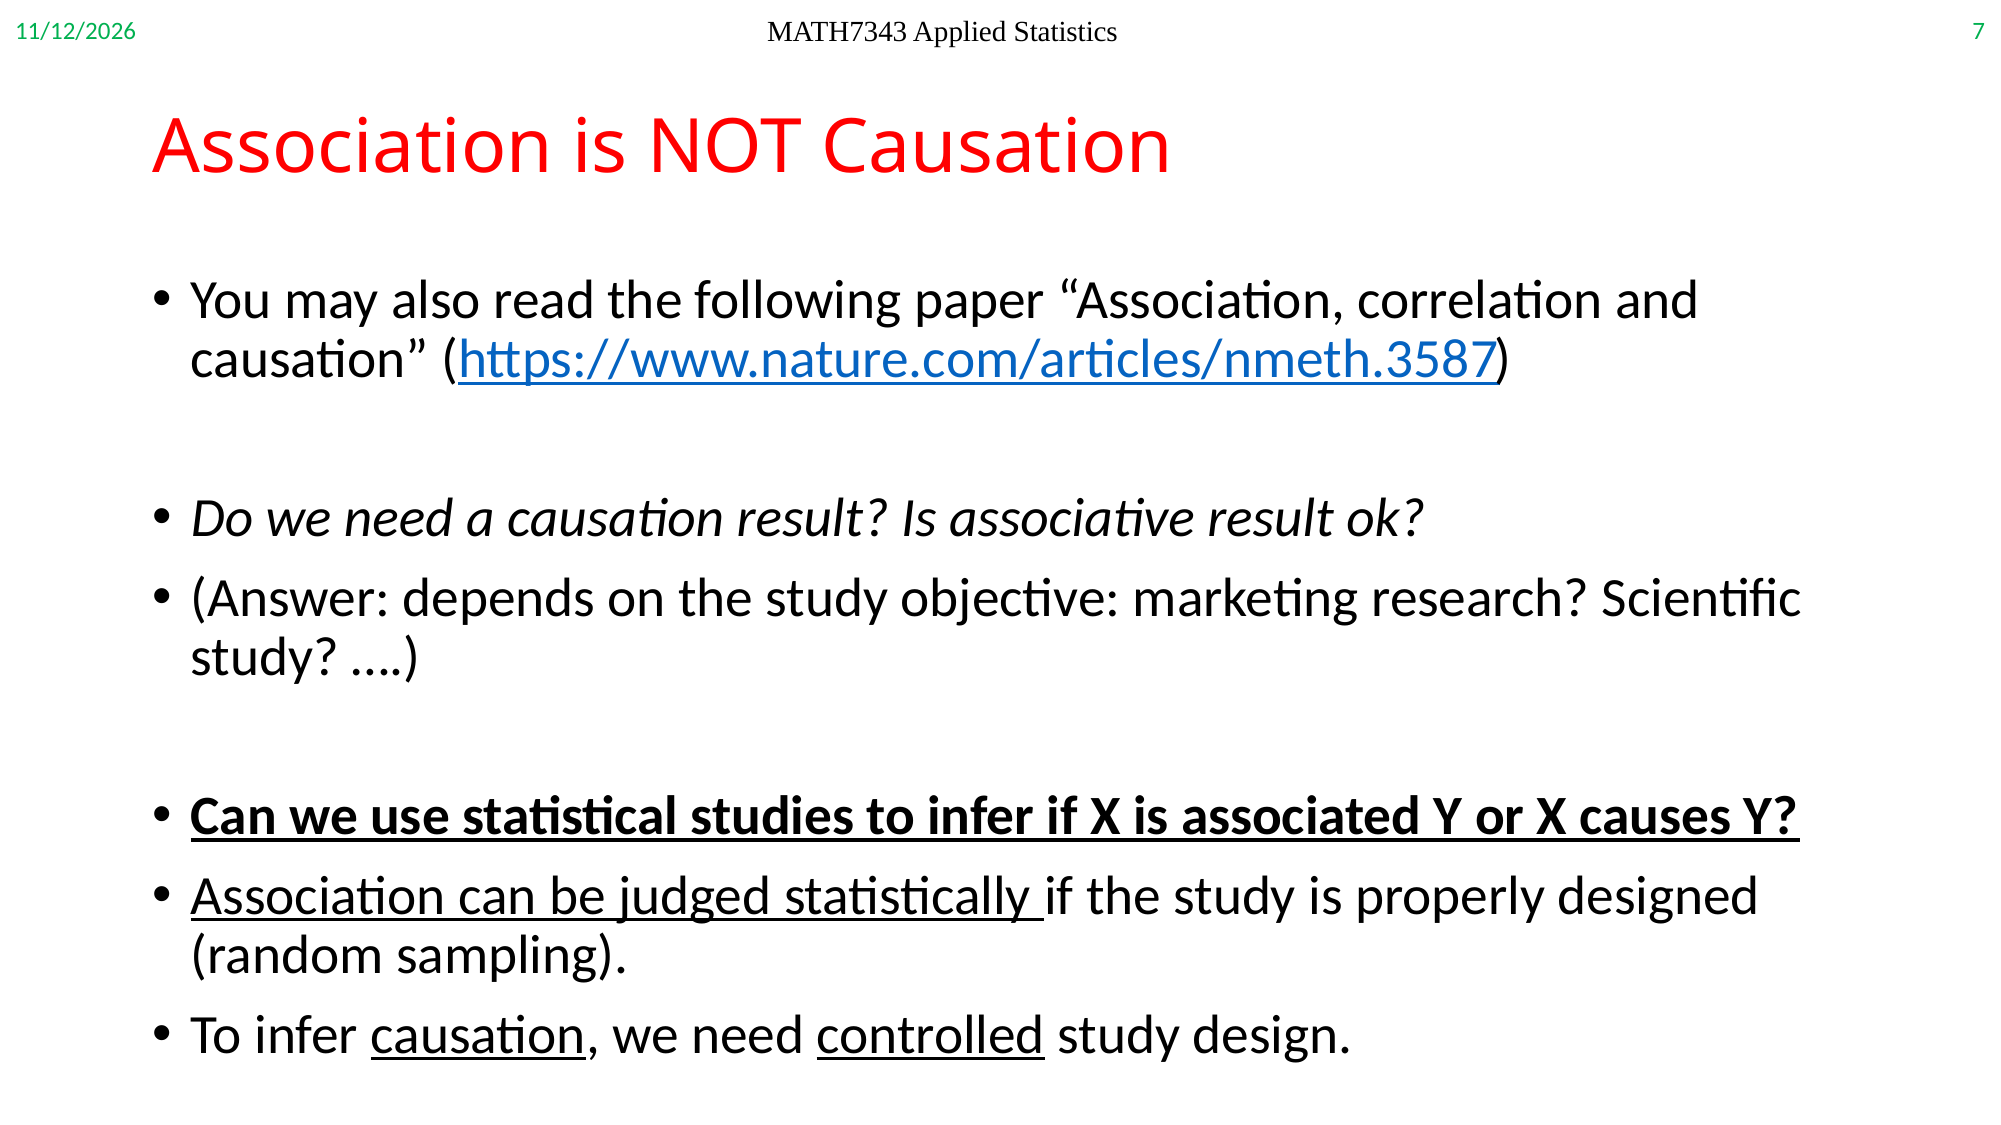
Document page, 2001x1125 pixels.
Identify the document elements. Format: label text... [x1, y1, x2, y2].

title Association is NOT Causation [137, 59, 1863, 237]
footer MATH7343 Applied Statistics [604, 0, 1280, 60]
list You may also read the following paper “Association, correlation and causation” (https://www.nature.com/articles/nmeth.3587) Do we need a causation result? Is associative result ok? (Answer: depends on the study objective: marketing research? Scientific study? ….) Can we use statistical studies to infer if X is associated Y or X causes Y? Association can be judged statistically if the study is properly designed (random sampling). To infer causation, we need controlled study design. [137, 263, 1863, 1090]
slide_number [0, 0, 450, 60]
slide_number 7 [1550, 0, 2000, 60]
